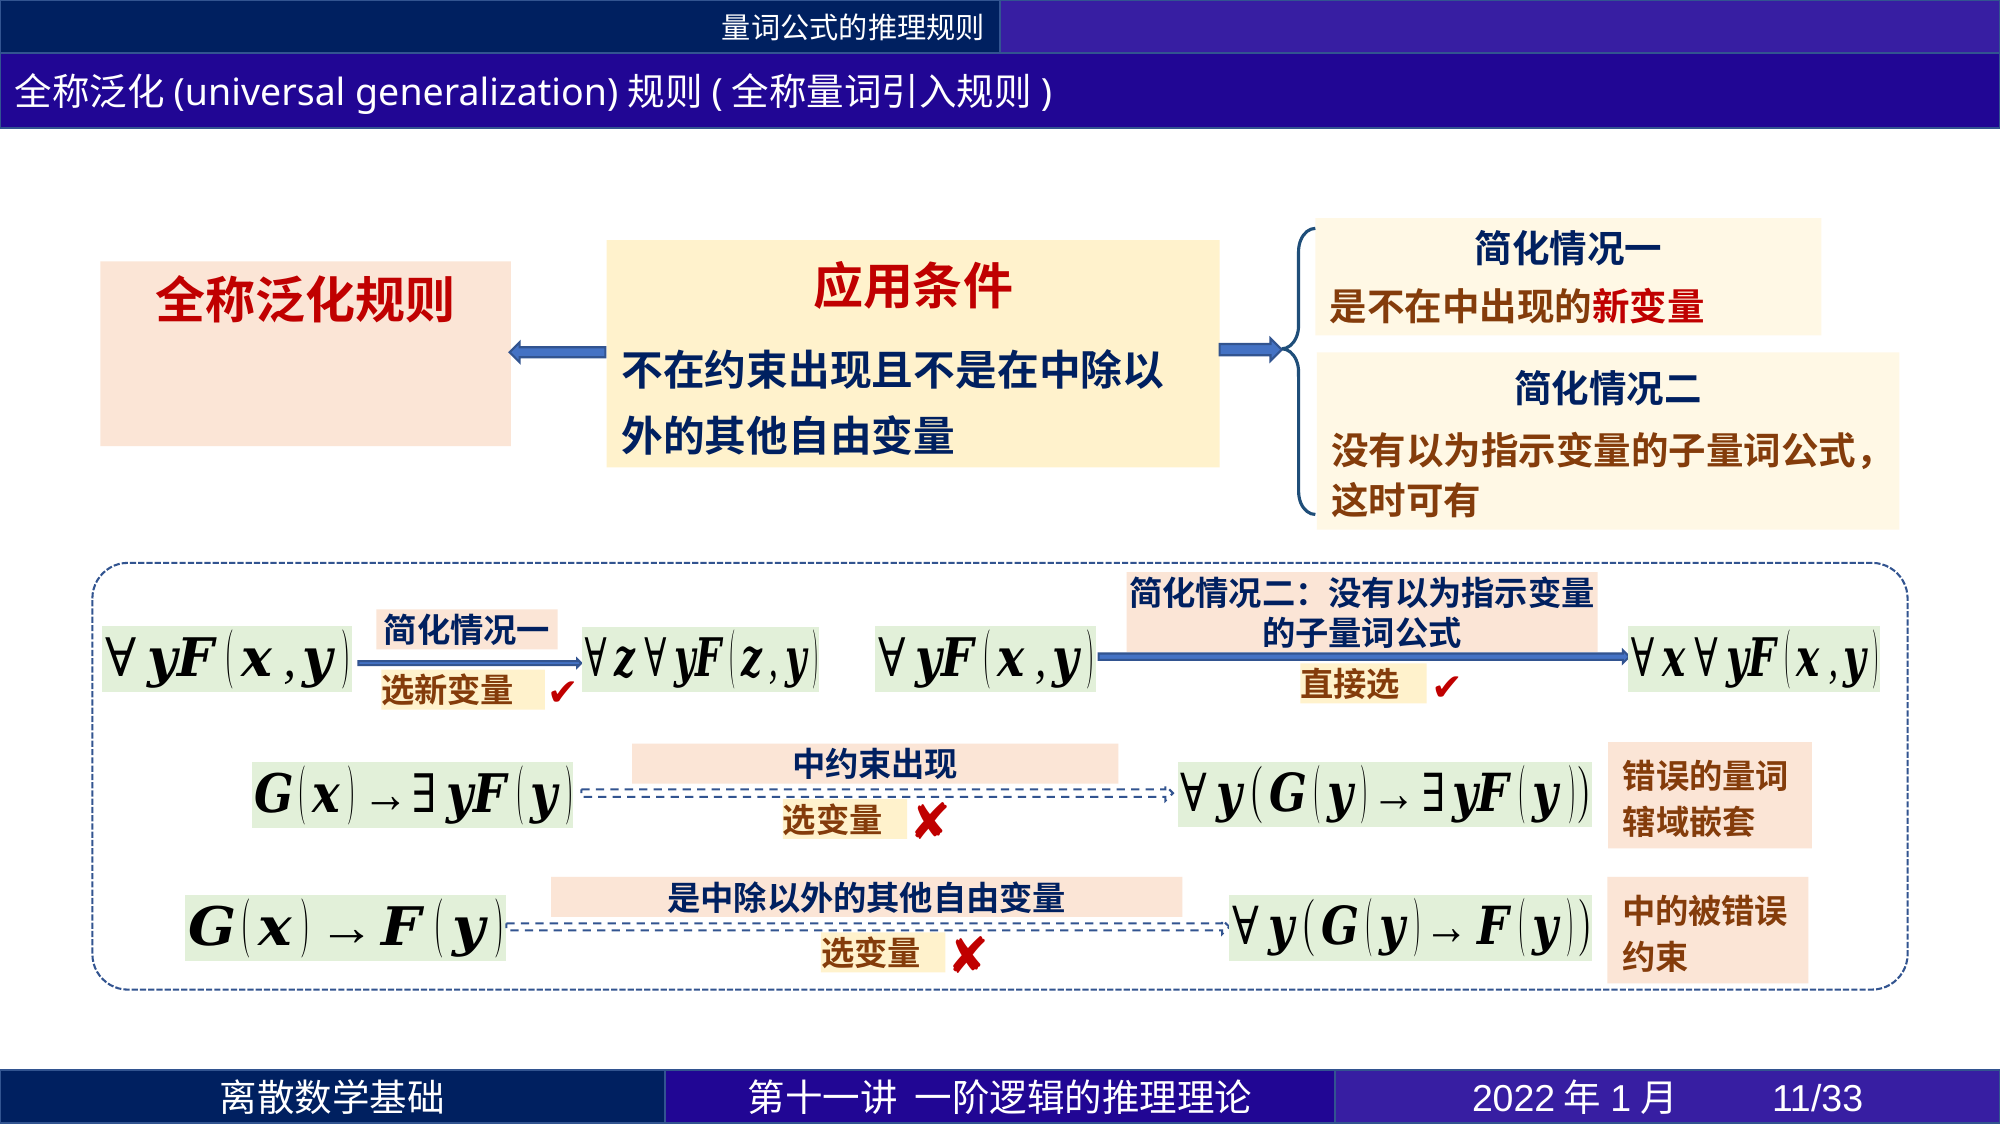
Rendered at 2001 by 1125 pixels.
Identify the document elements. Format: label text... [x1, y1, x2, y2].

text_box 全称泛化(universal generalization)规则(全称量词引入规则) [0, 52, 2000, 129]
text_box [999, 0, 2000, 52]
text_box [92, 562, 1908, 990]
text_box 2022年1月 11/33 [1334, 1069, 2000, 1124]
text_box 离散数学基础 [0, 1069, 664, 1124]
text_box 量词公式的推理规则 [0, 0, 999, 52]
text_box 第十一讲 一阶逻辑的推理理论 [664, 1069, 1334, 1124]
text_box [100, 218, 1900, 529]
